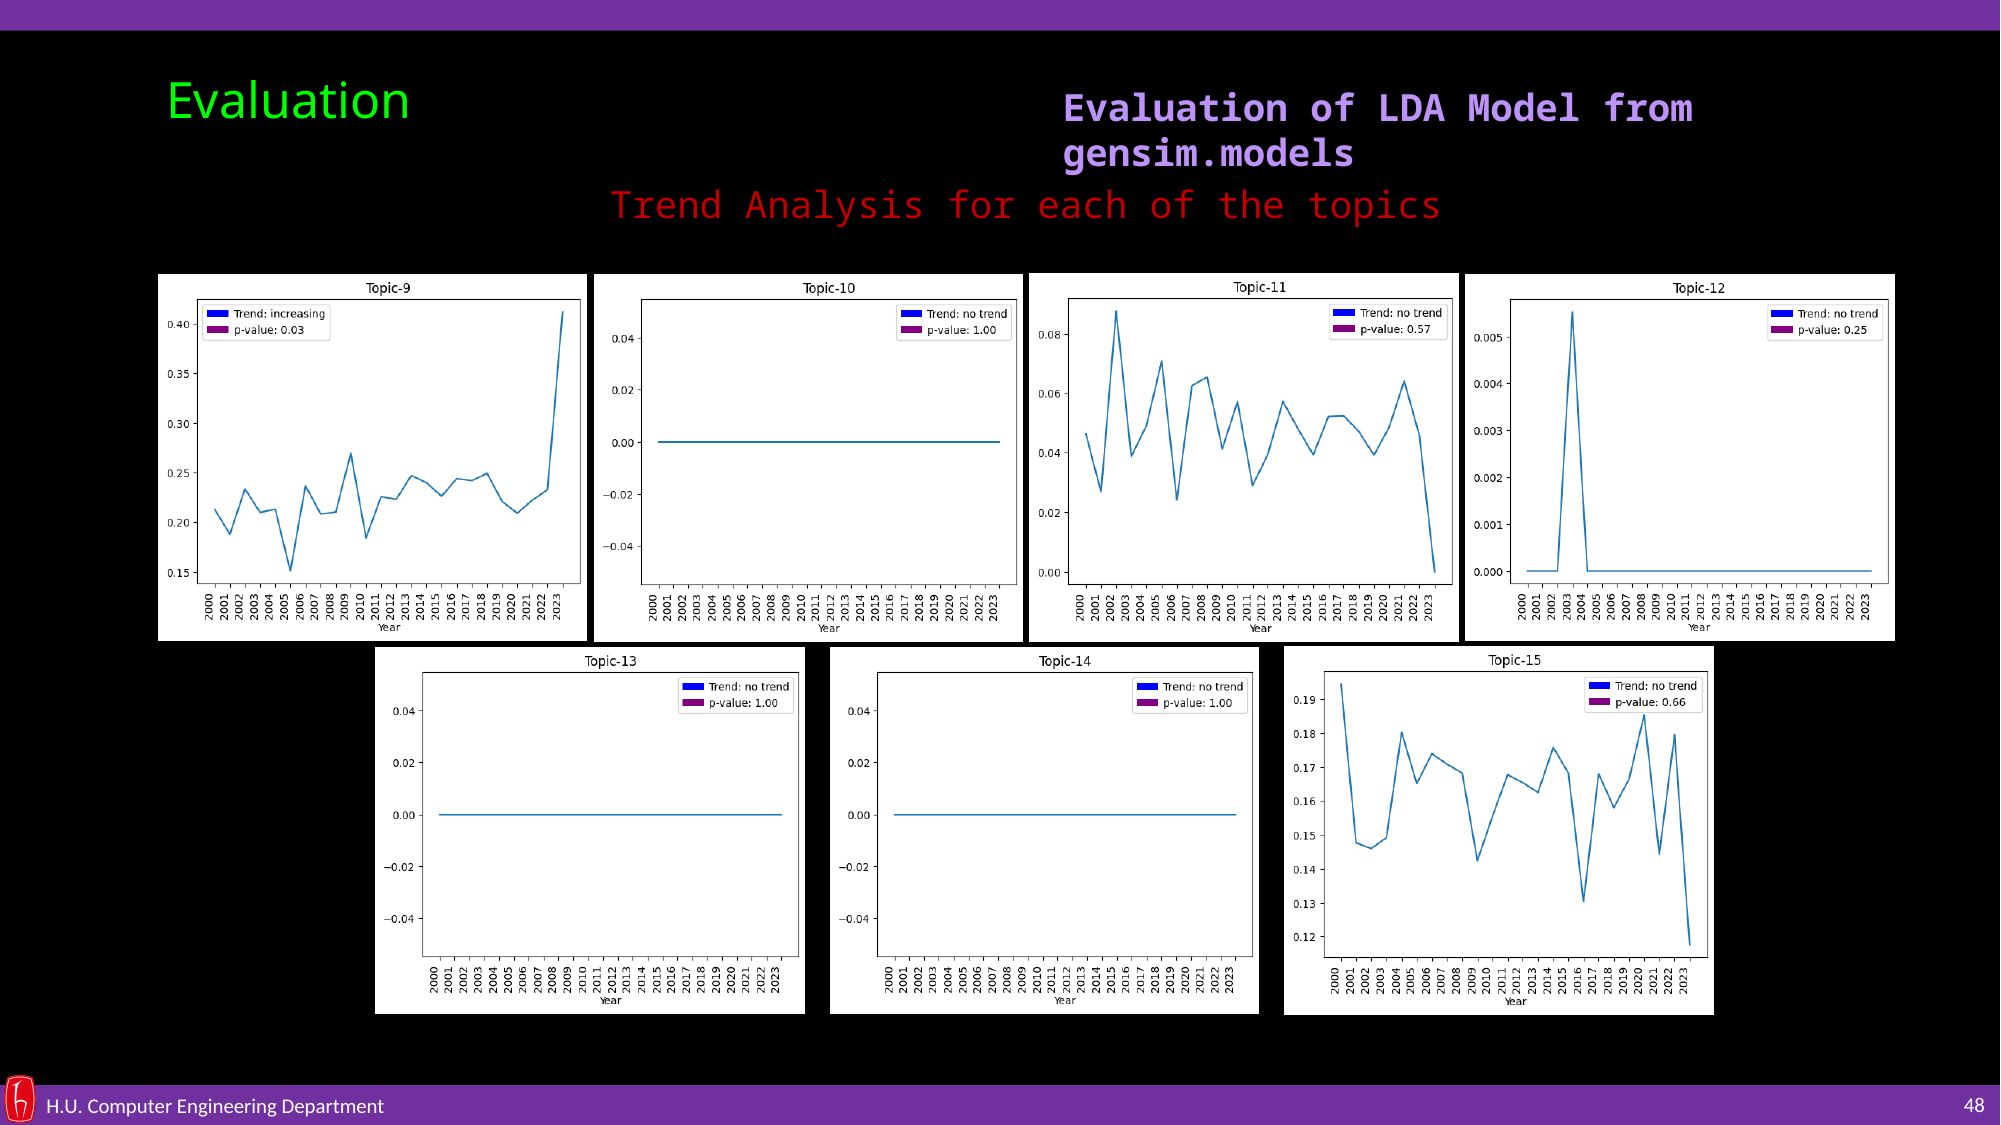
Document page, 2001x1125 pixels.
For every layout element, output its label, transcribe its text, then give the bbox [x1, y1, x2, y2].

picture [1465, 274, 1895, 641]
picture [1029, 273, 1459, 642]
picture [830, 647, 1259, 1014]
text_box Evaluation [151, 56, 637, 138]
picture [375, 647, 805, 1014]
text_box Evaluation of LDA Model from gensim.models [1048, 76, 1965, 182]
picture [594, 274, 1023, 642]
picture [158, 274, 587, 641]
picture [1284, 646, 1714, 1015]
text_box Trend Analysis for each of the topics [158, 173, 1895, 233]
picture [4, 1075, 36, 1123]
